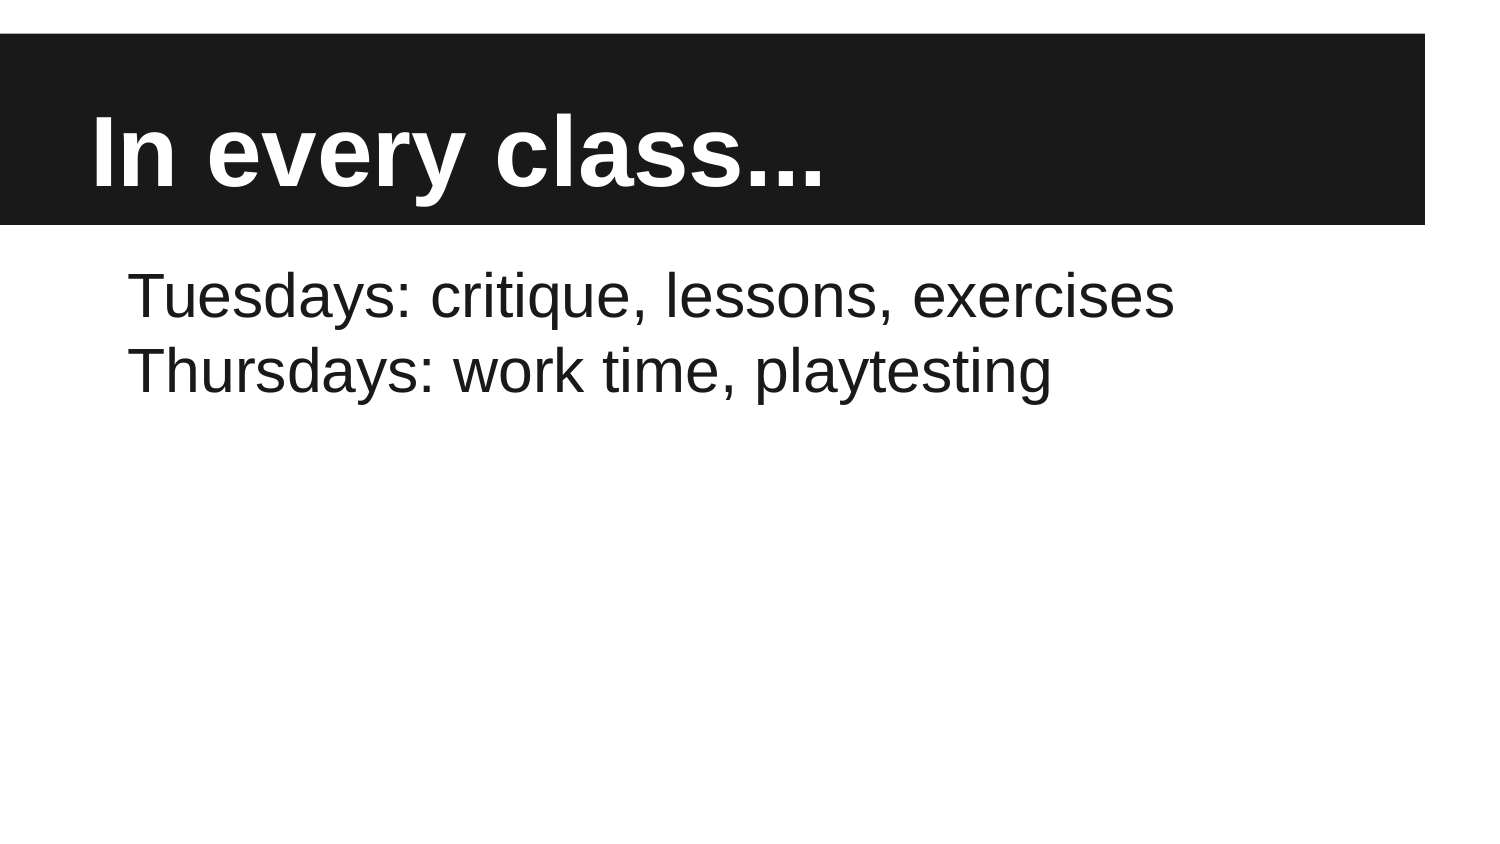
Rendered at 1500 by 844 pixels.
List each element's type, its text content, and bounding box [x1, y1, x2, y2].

title In every class... [75, 33, 1425, 221]
list Tuesdays: critique, lessons, exercises Thursdays: work time, playtesting [75, 239, 1425, 808]
